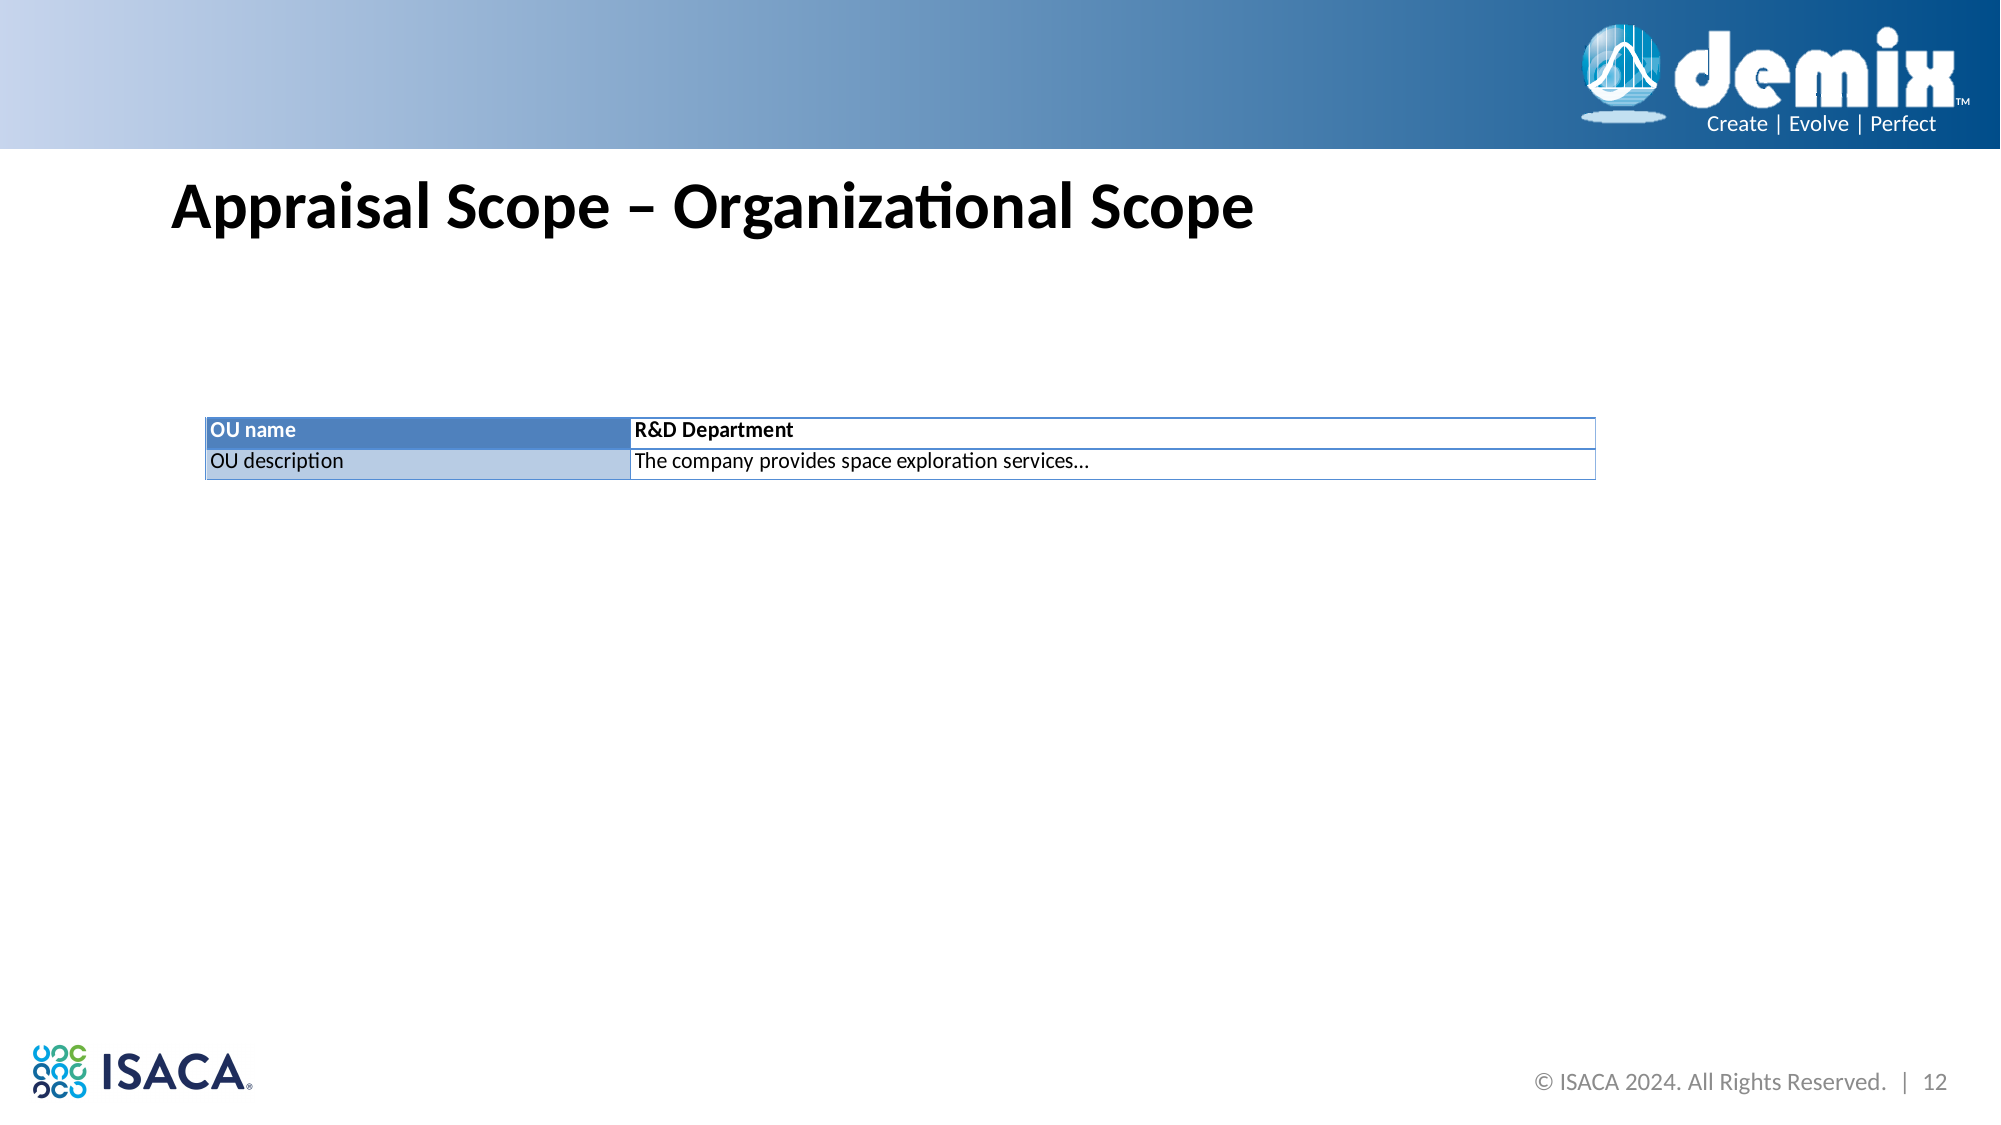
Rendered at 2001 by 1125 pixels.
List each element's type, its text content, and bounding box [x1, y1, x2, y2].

picture [1549, 3, 2000, 153]
picture [29, 1043, 255, 1103]
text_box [205, 417, 1597, 481]
title Appraisal Scope – Organizational Scope [156, 157, 1863, 257]
